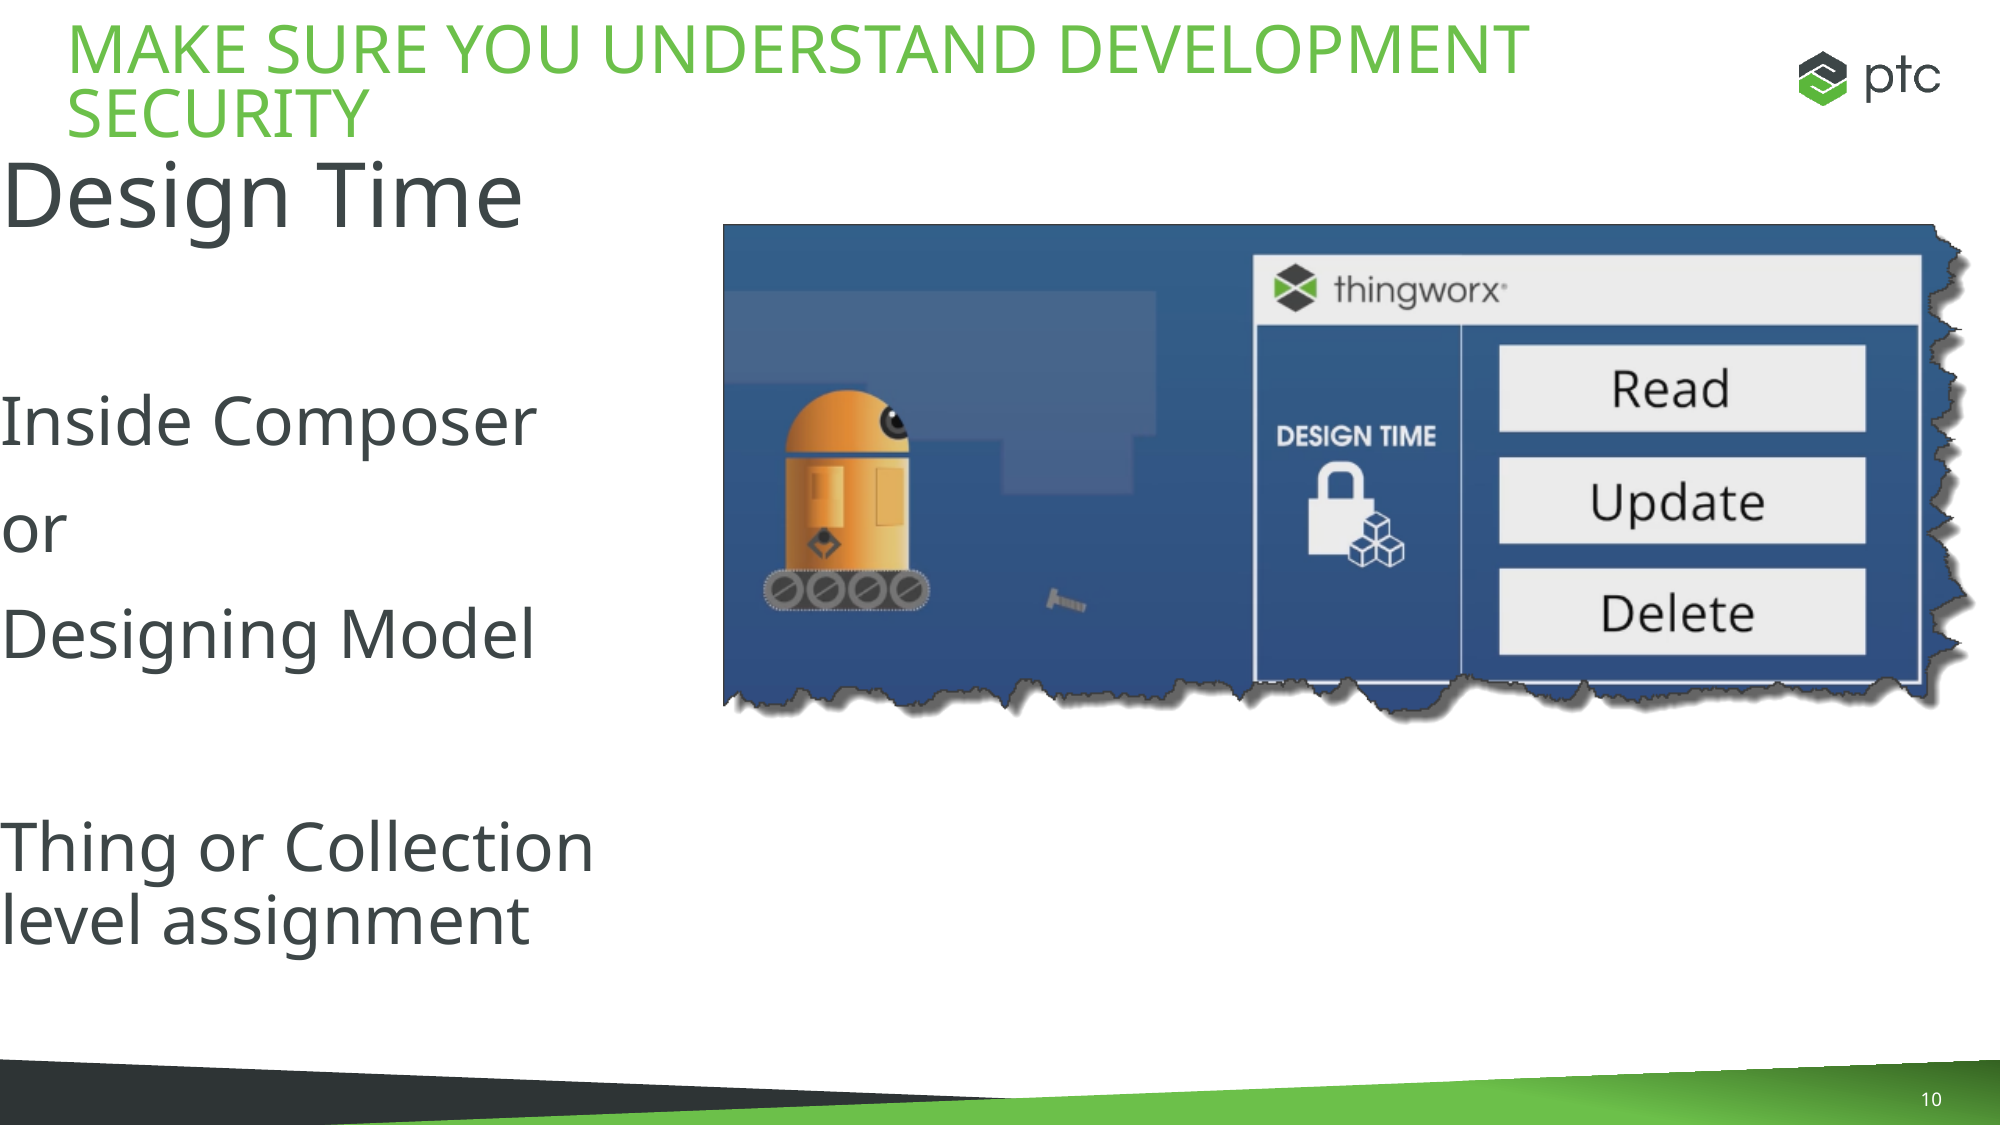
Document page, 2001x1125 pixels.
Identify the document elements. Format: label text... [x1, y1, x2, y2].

picture [723, 224, 2000, 746]
title Make sure you Understand development SECURITY [66, 57, 1750, 115]
list Design Time Inside Composer or Designing Model Thing or Collection level assignment [0, 149, 621, 963]
picture [1799, 51, 1940, 106]
